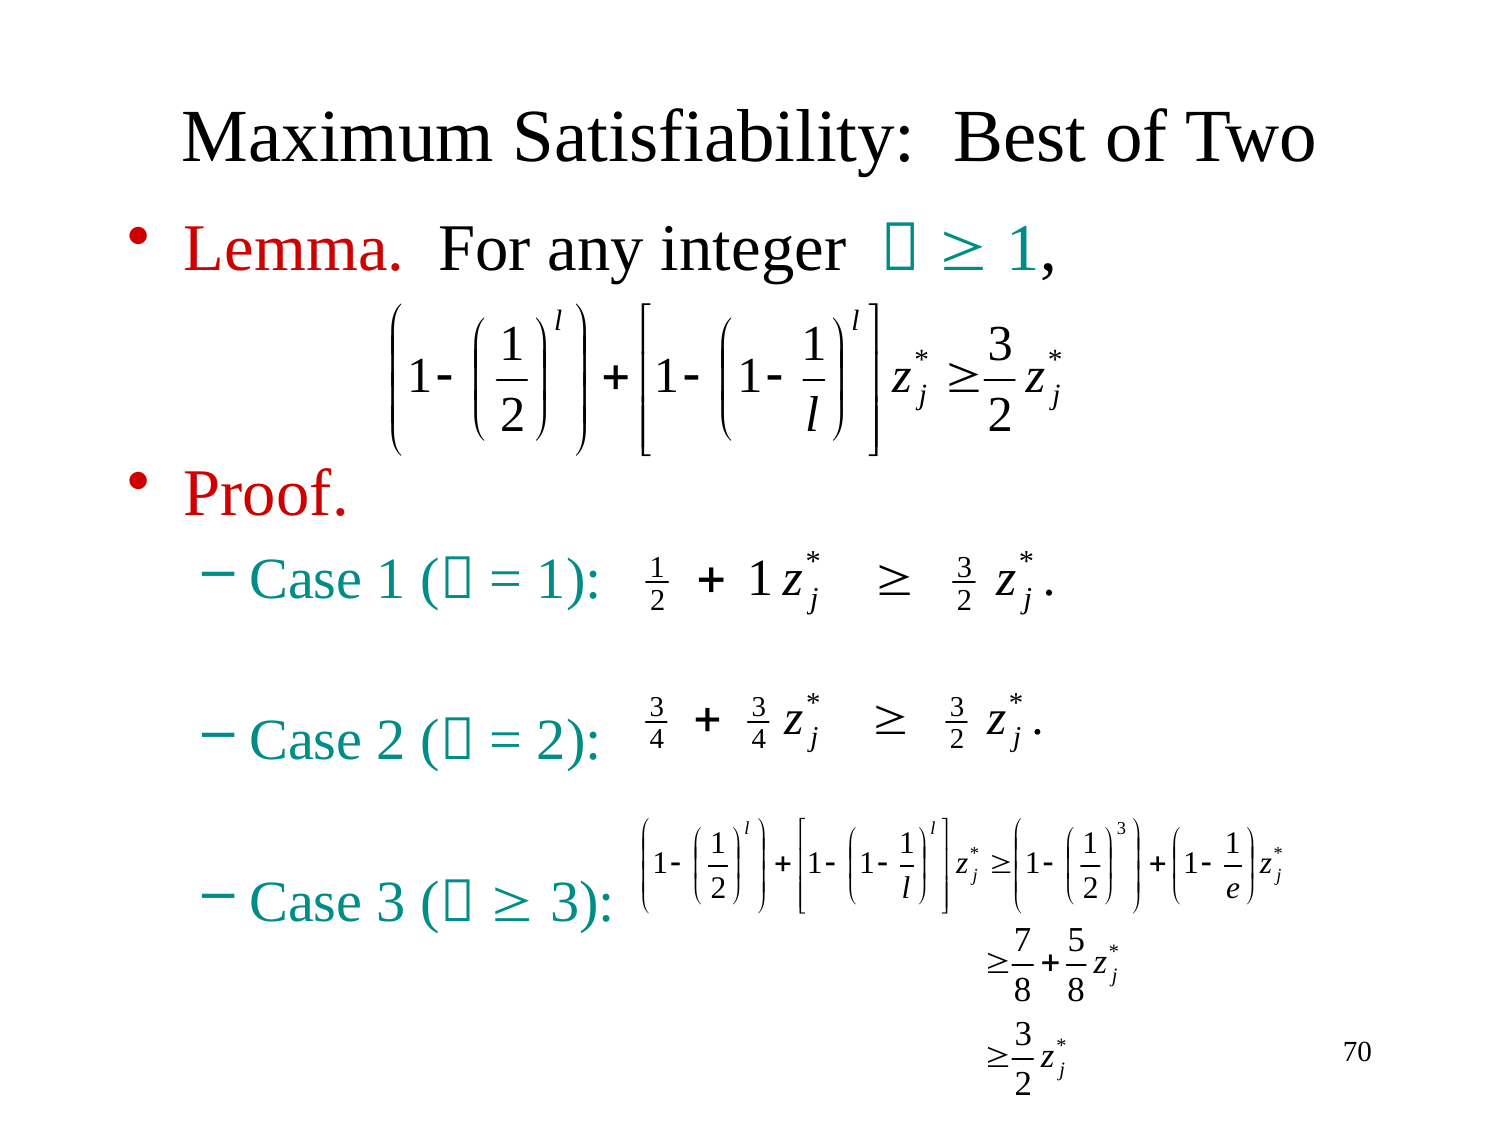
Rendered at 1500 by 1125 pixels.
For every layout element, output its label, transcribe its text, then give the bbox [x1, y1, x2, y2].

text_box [979, 916, 1126, 1104]
title Maximum Satisfiability: Best of Two [112, 37, 1388, 196]
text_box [637, 538, 1063, 627]
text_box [635, 810, 1288, 922]
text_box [381, 291, 1070, 469]
slide_number 70 [1129, 1024, 1388, 1101]
list Lemma. For any integer   1, Proof. Case 1 ( = 1): Case 2 ( = 2): Case 3 (  3): [112, 196, 1388, 947]
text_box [637, 680, 1051, 764]
